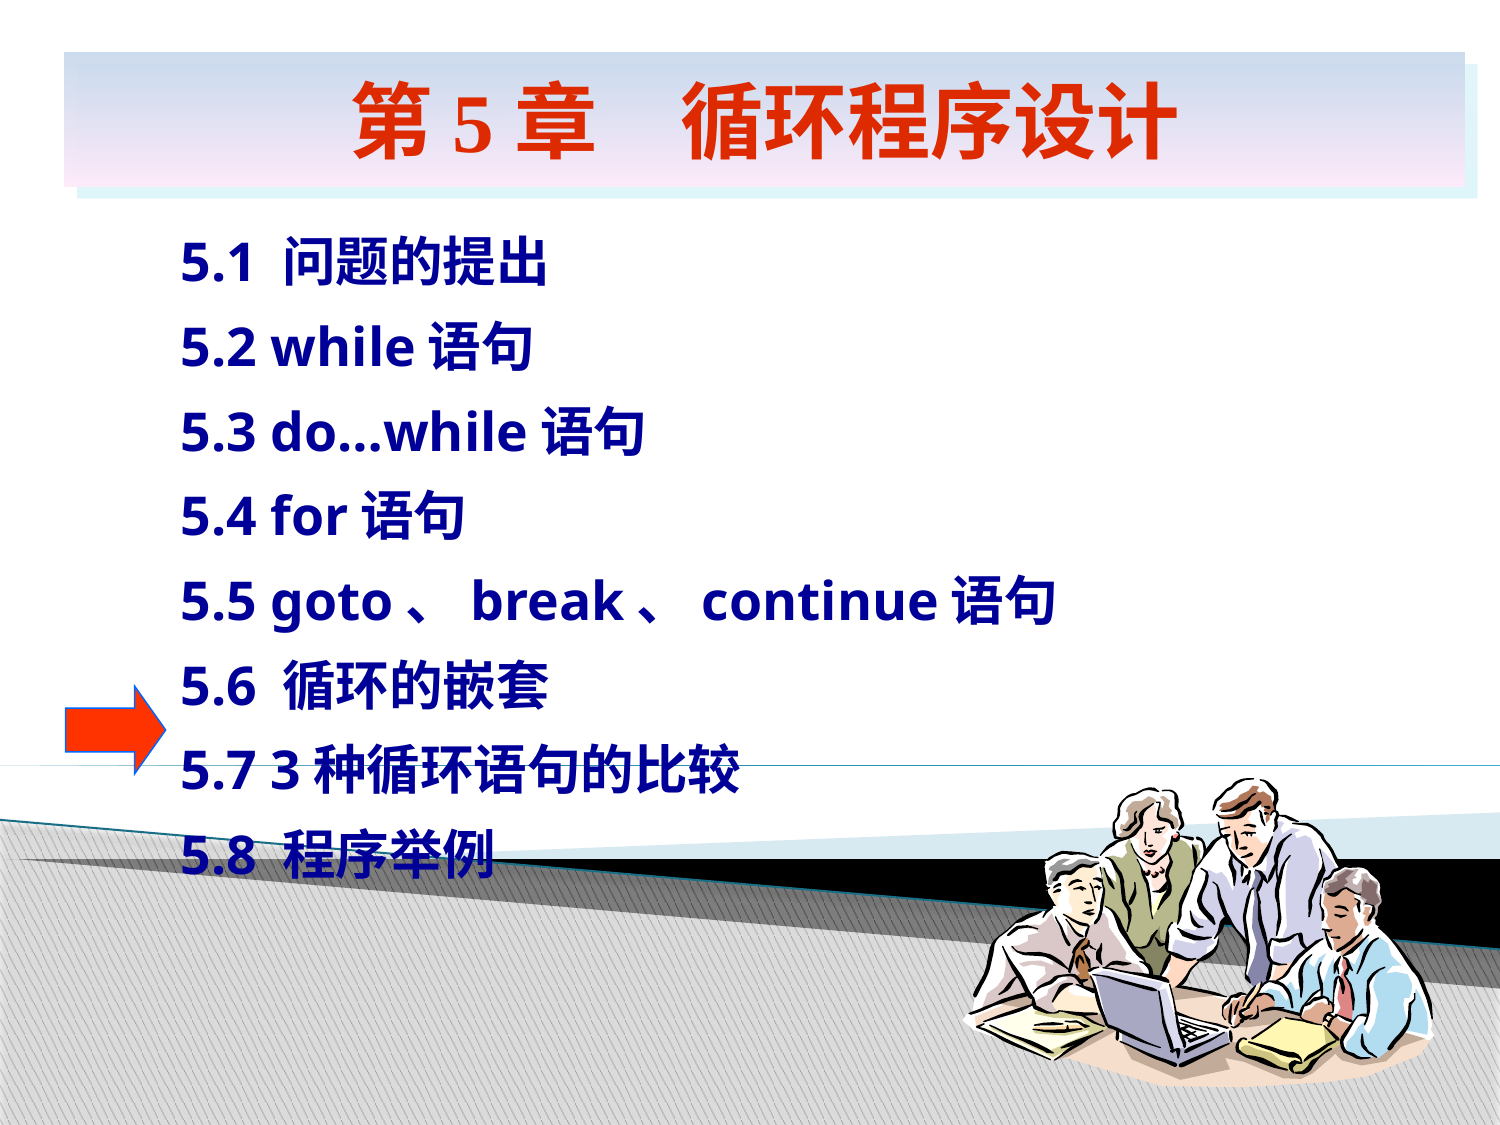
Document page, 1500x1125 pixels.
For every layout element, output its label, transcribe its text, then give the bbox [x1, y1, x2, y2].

picture [416, 774, 1500, 1091]
text_box 第5章 循环程序设计 [64, 52, 1465, 187]
subtitle 5.1 问题的提出 5.2 while语句 5.3 do…while语句 5.4 for语句 5.5 goto、break、continue语句 5.6 循环的嵌套 5.7 3种循环语句的比较 5.8 程序举例 [173, 208, 1450, 894]
text_box [65, 686, 166, 774]
picture [5, 859, 173, 873]
